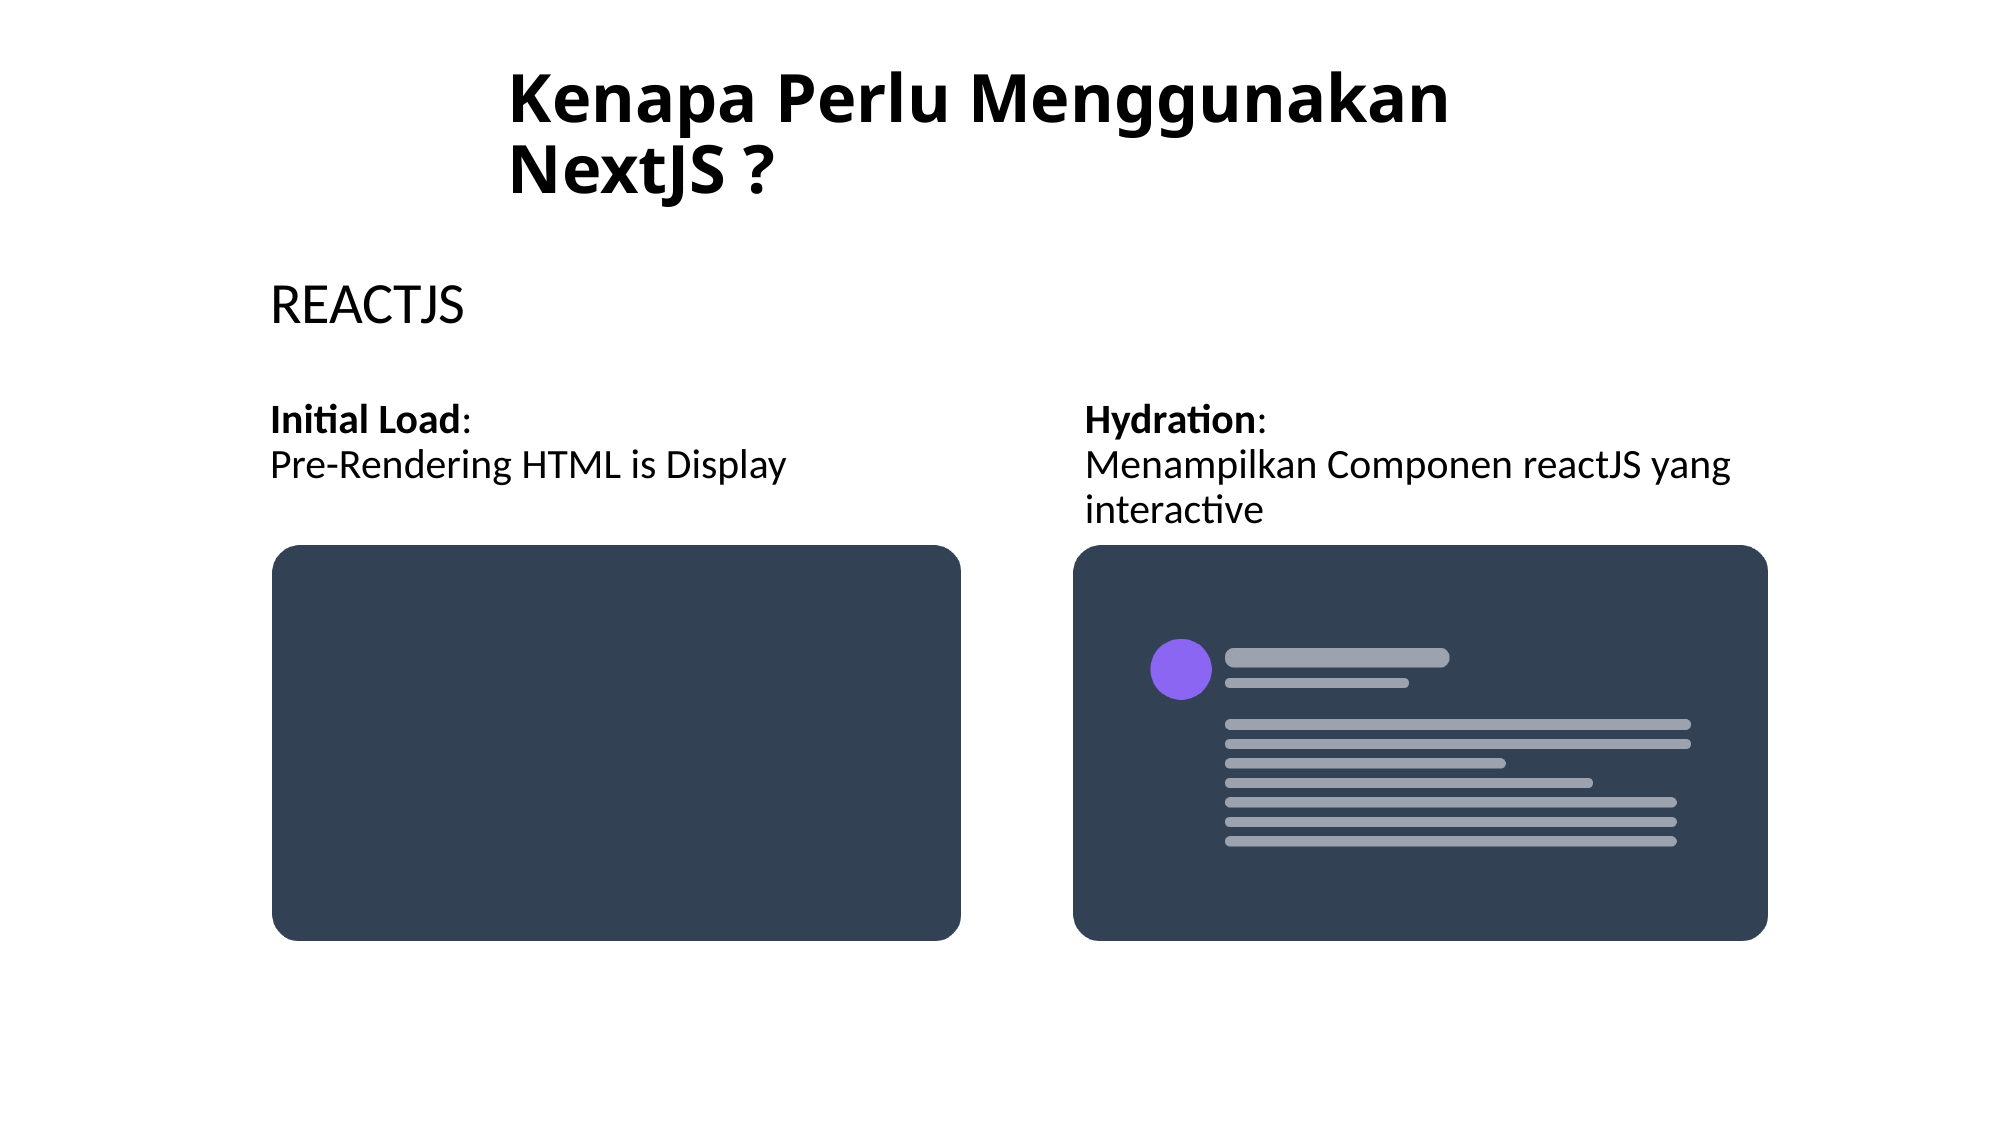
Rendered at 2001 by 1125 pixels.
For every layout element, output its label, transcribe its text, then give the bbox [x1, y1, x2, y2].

text_box Hydration: Menampilkan Componen reactJS yang interactive [1073, 391, 1748, 536]
picture [272, 545, 961, 941]
list REACTJS [258, 268, 762, 350]
picture [1073, 545, 1768, 941]
title Kenapa Perlu Menggunakan NextJS ? [492, 89, 1508, 184]
text_box Initial Load: Pre-Rendering HTML is Display [258, 391, 819, 536]
